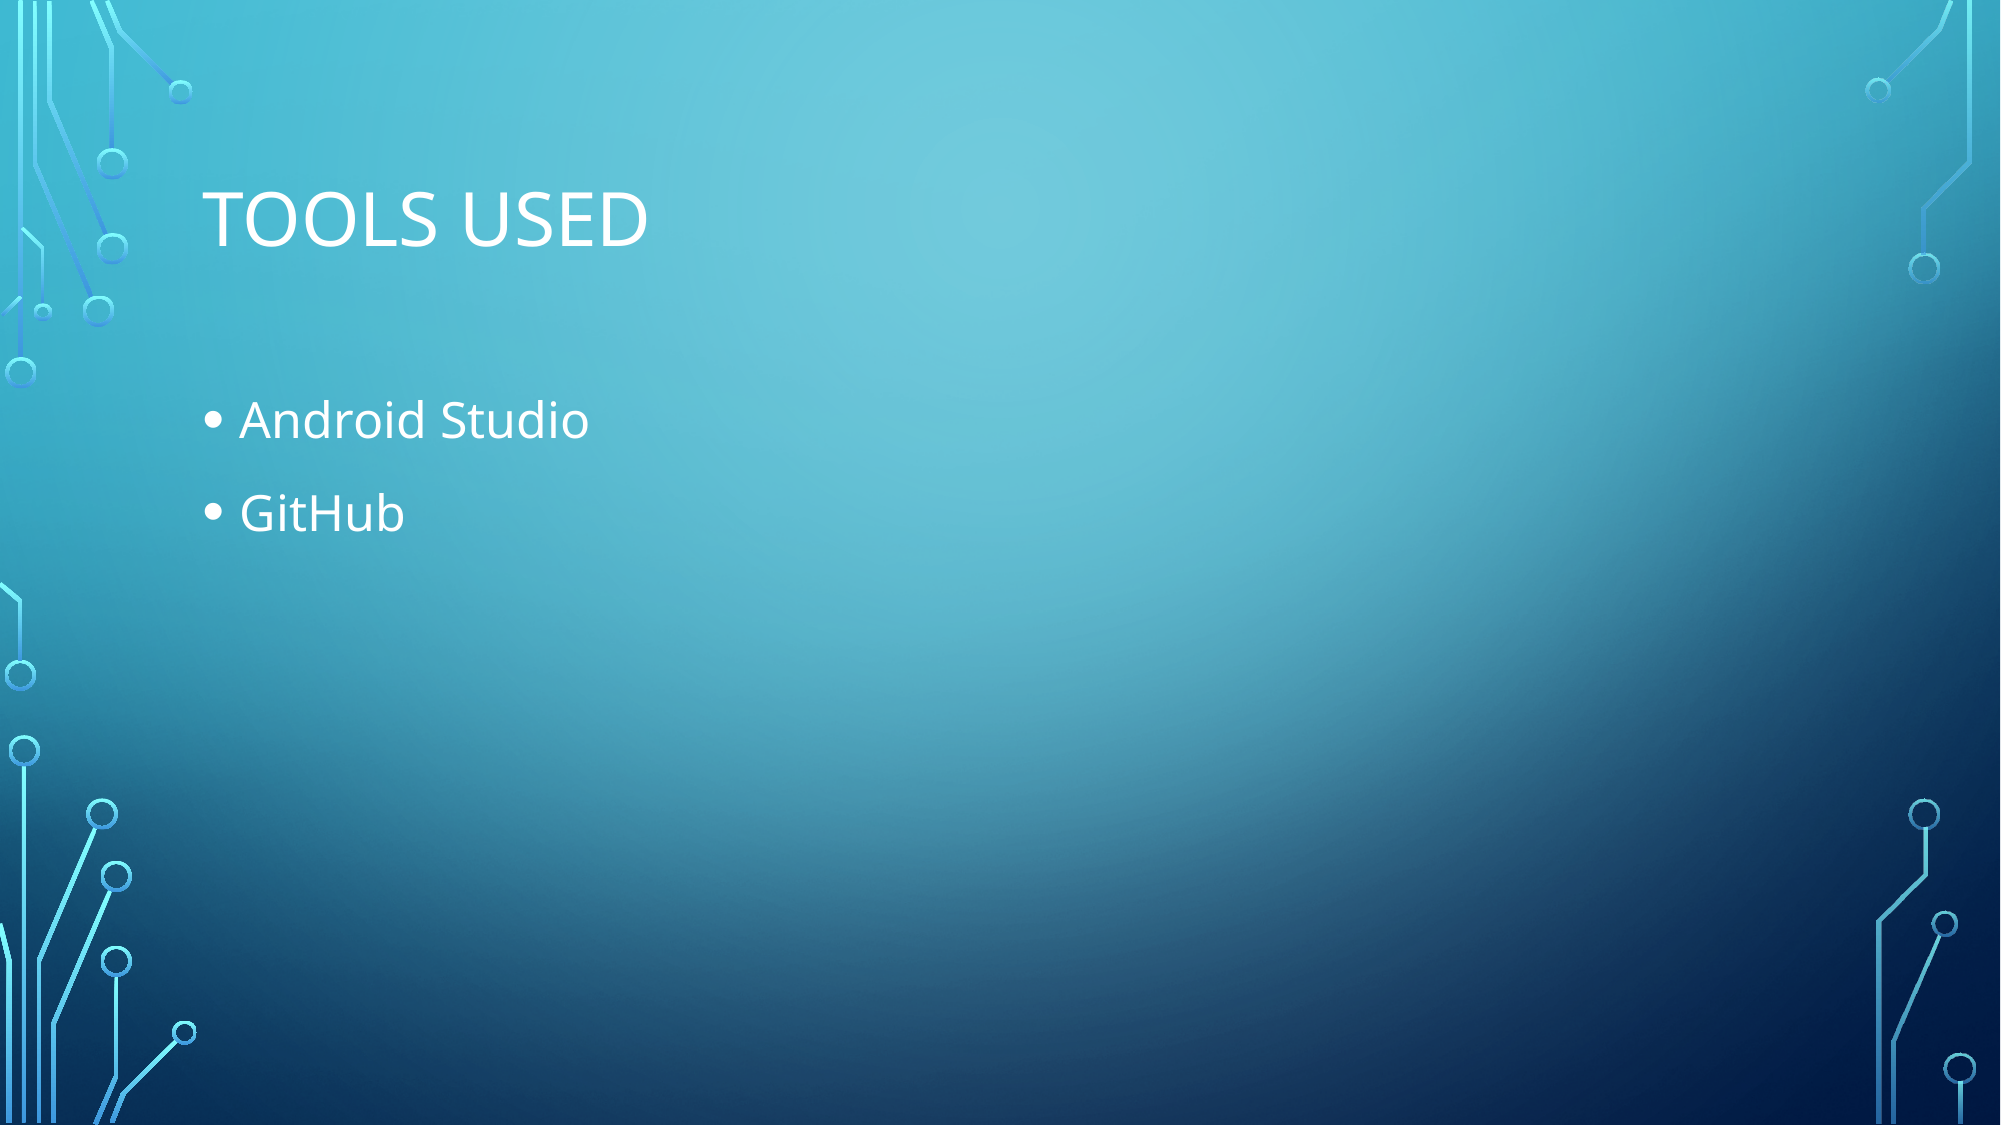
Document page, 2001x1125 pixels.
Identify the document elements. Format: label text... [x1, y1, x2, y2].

list Android Studio GitHub [187, 369, 1813, 950]
title Tools used [187, 101, 1813, 344]
